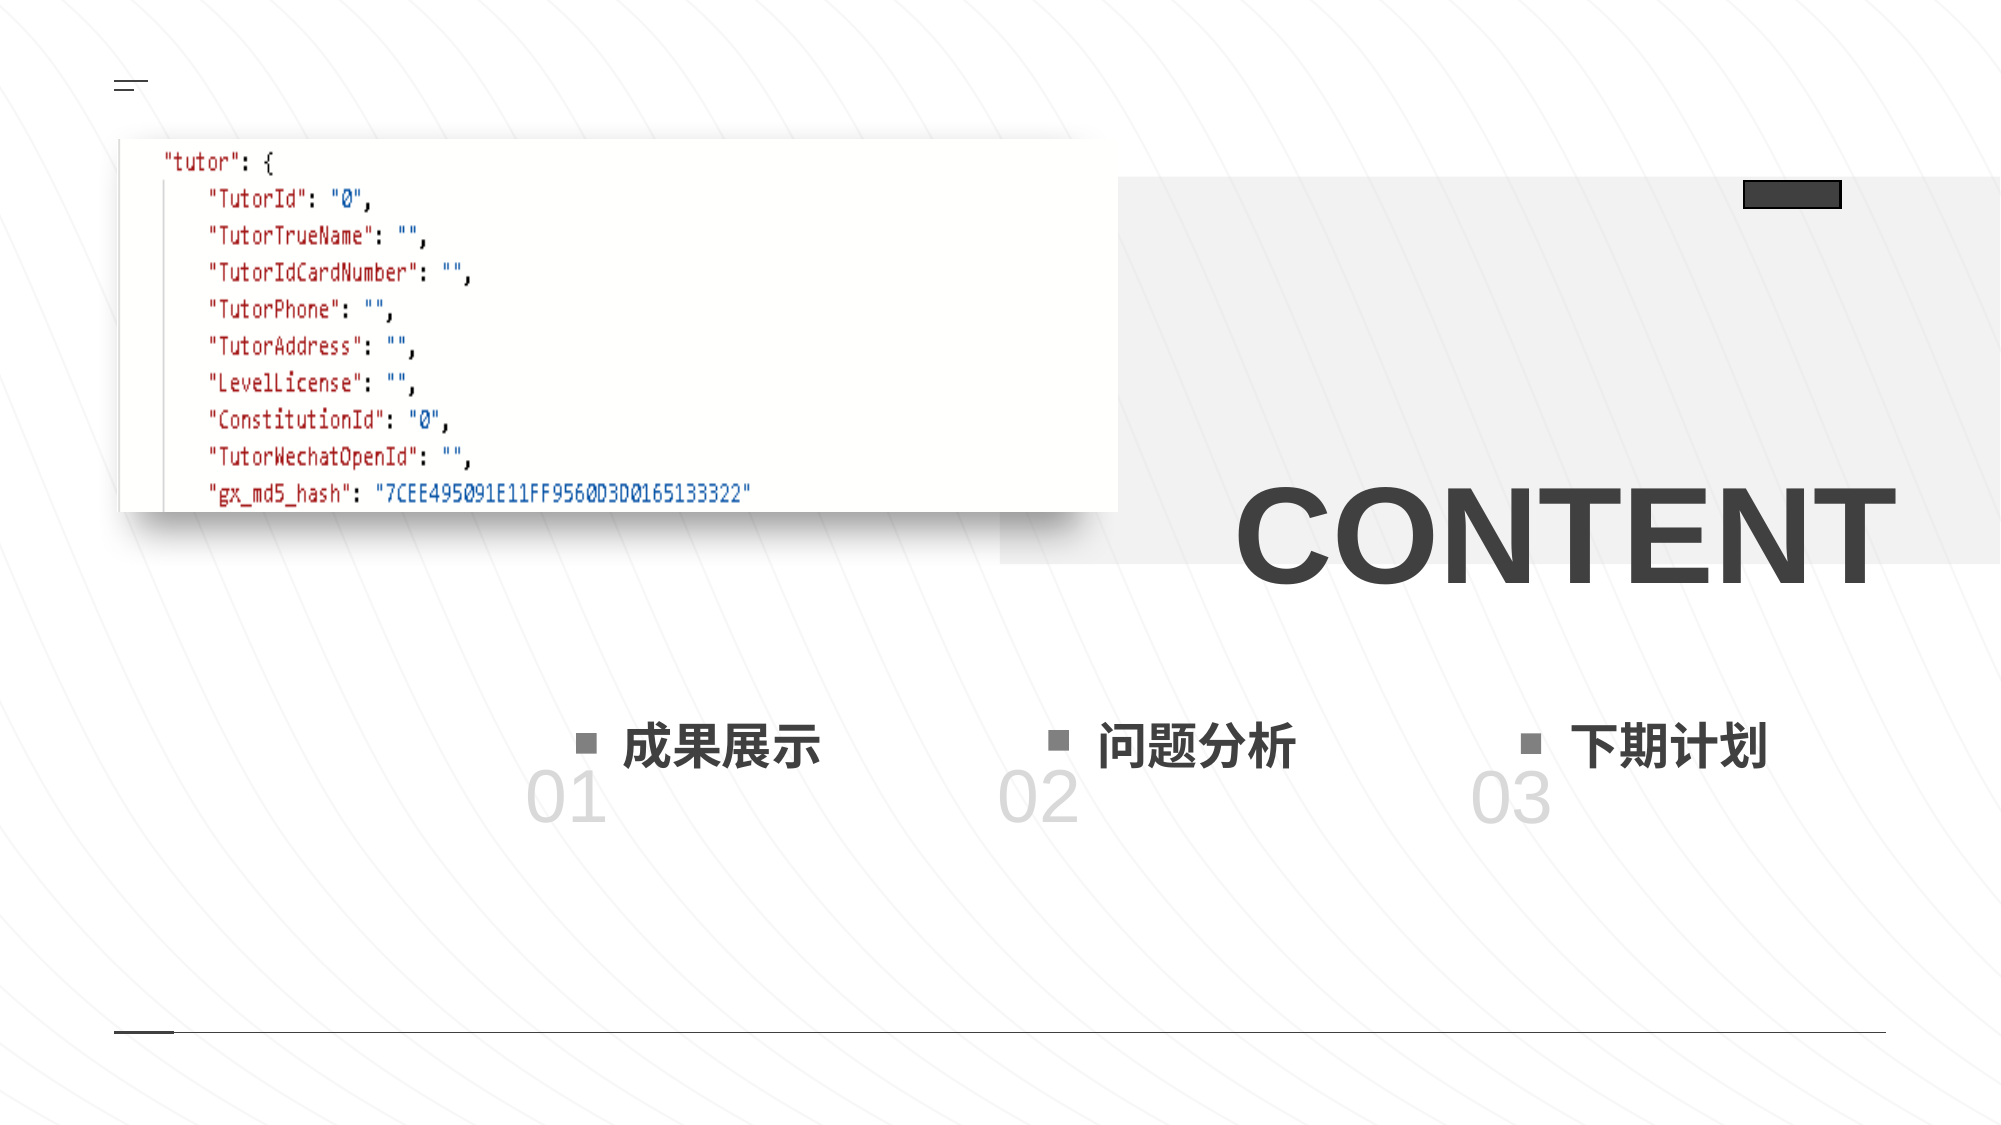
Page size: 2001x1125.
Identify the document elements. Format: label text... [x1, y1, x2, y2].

list 成果展示 [607, 728, 840, 783]
picture [117, 139, 1118, 512]
list 下期计划 [1554, 728, 1787, 783]
list 问题分析 [1083, 728, 1316, 783]
